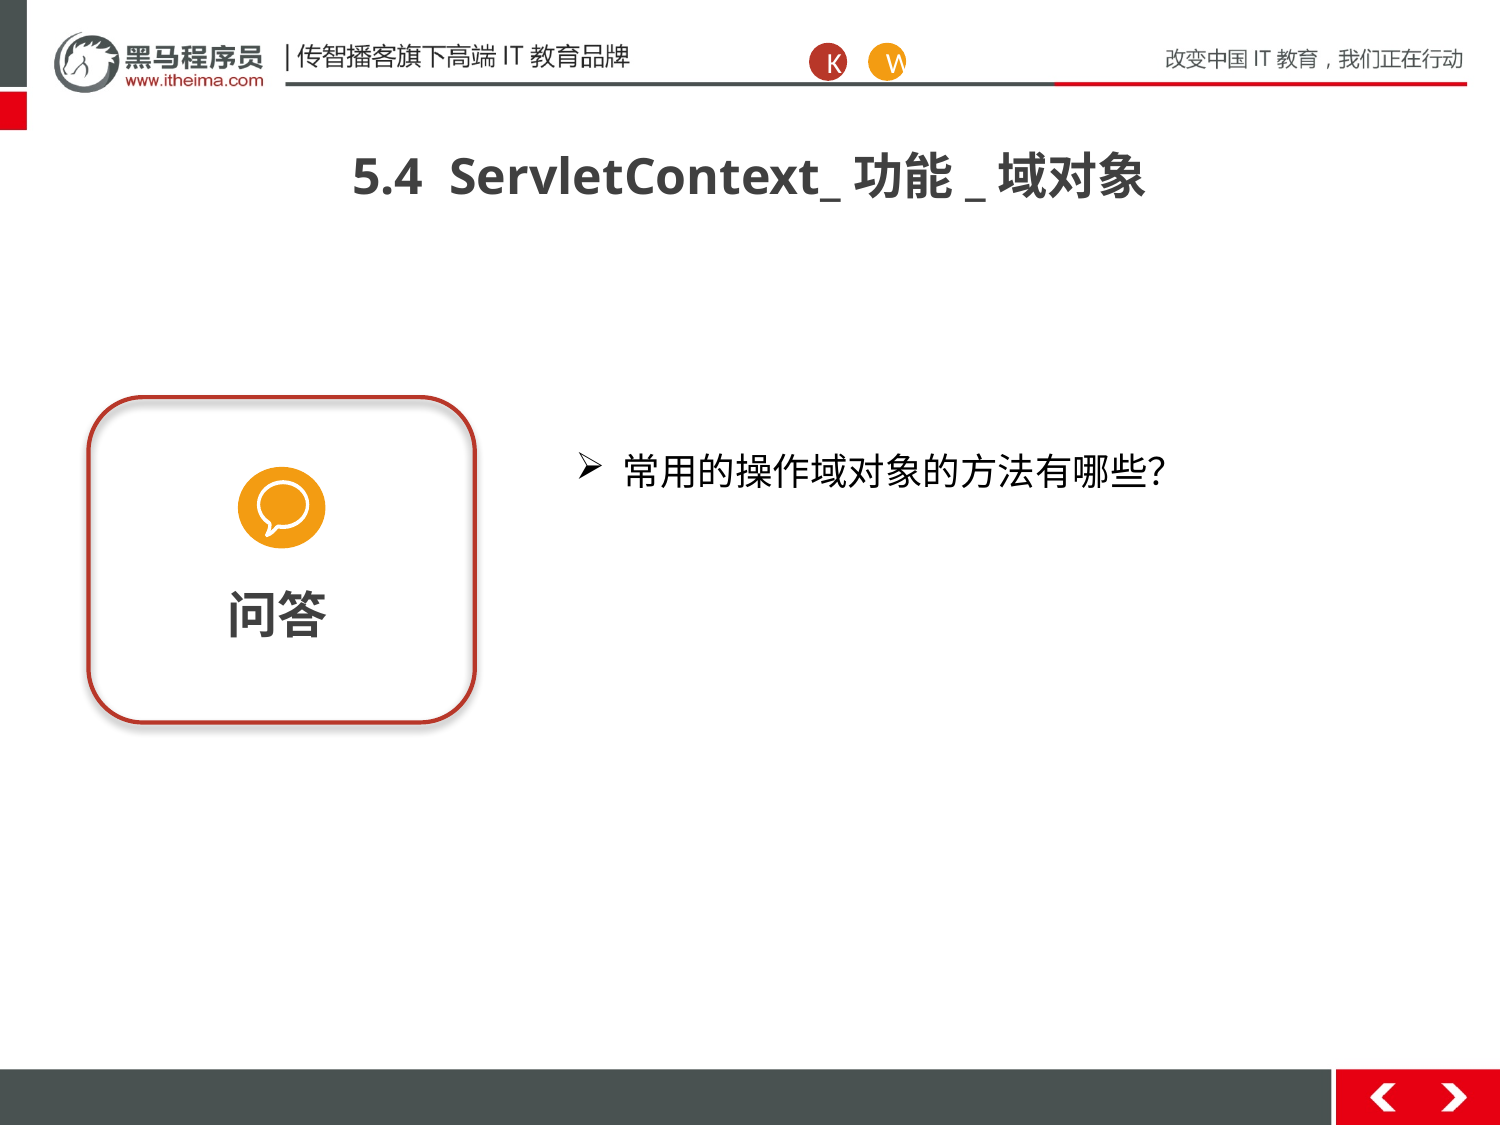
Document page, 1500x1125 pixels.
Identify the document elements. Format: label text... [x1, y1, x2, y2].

text_box W [866, 40, 909, 83]
text_box K [806, 40, 850, 83]
picture [0, 209, 1500, 1125]
text_box 常用的操作域对象的方法有哪些？ [560, 445, 1477, 501]
picture [0, 0, 1500, 137]
text_box 5.4 ServletContext_功能_域对象 [0, 137, 1500, 209]
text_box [88, 396, 476, 723]
